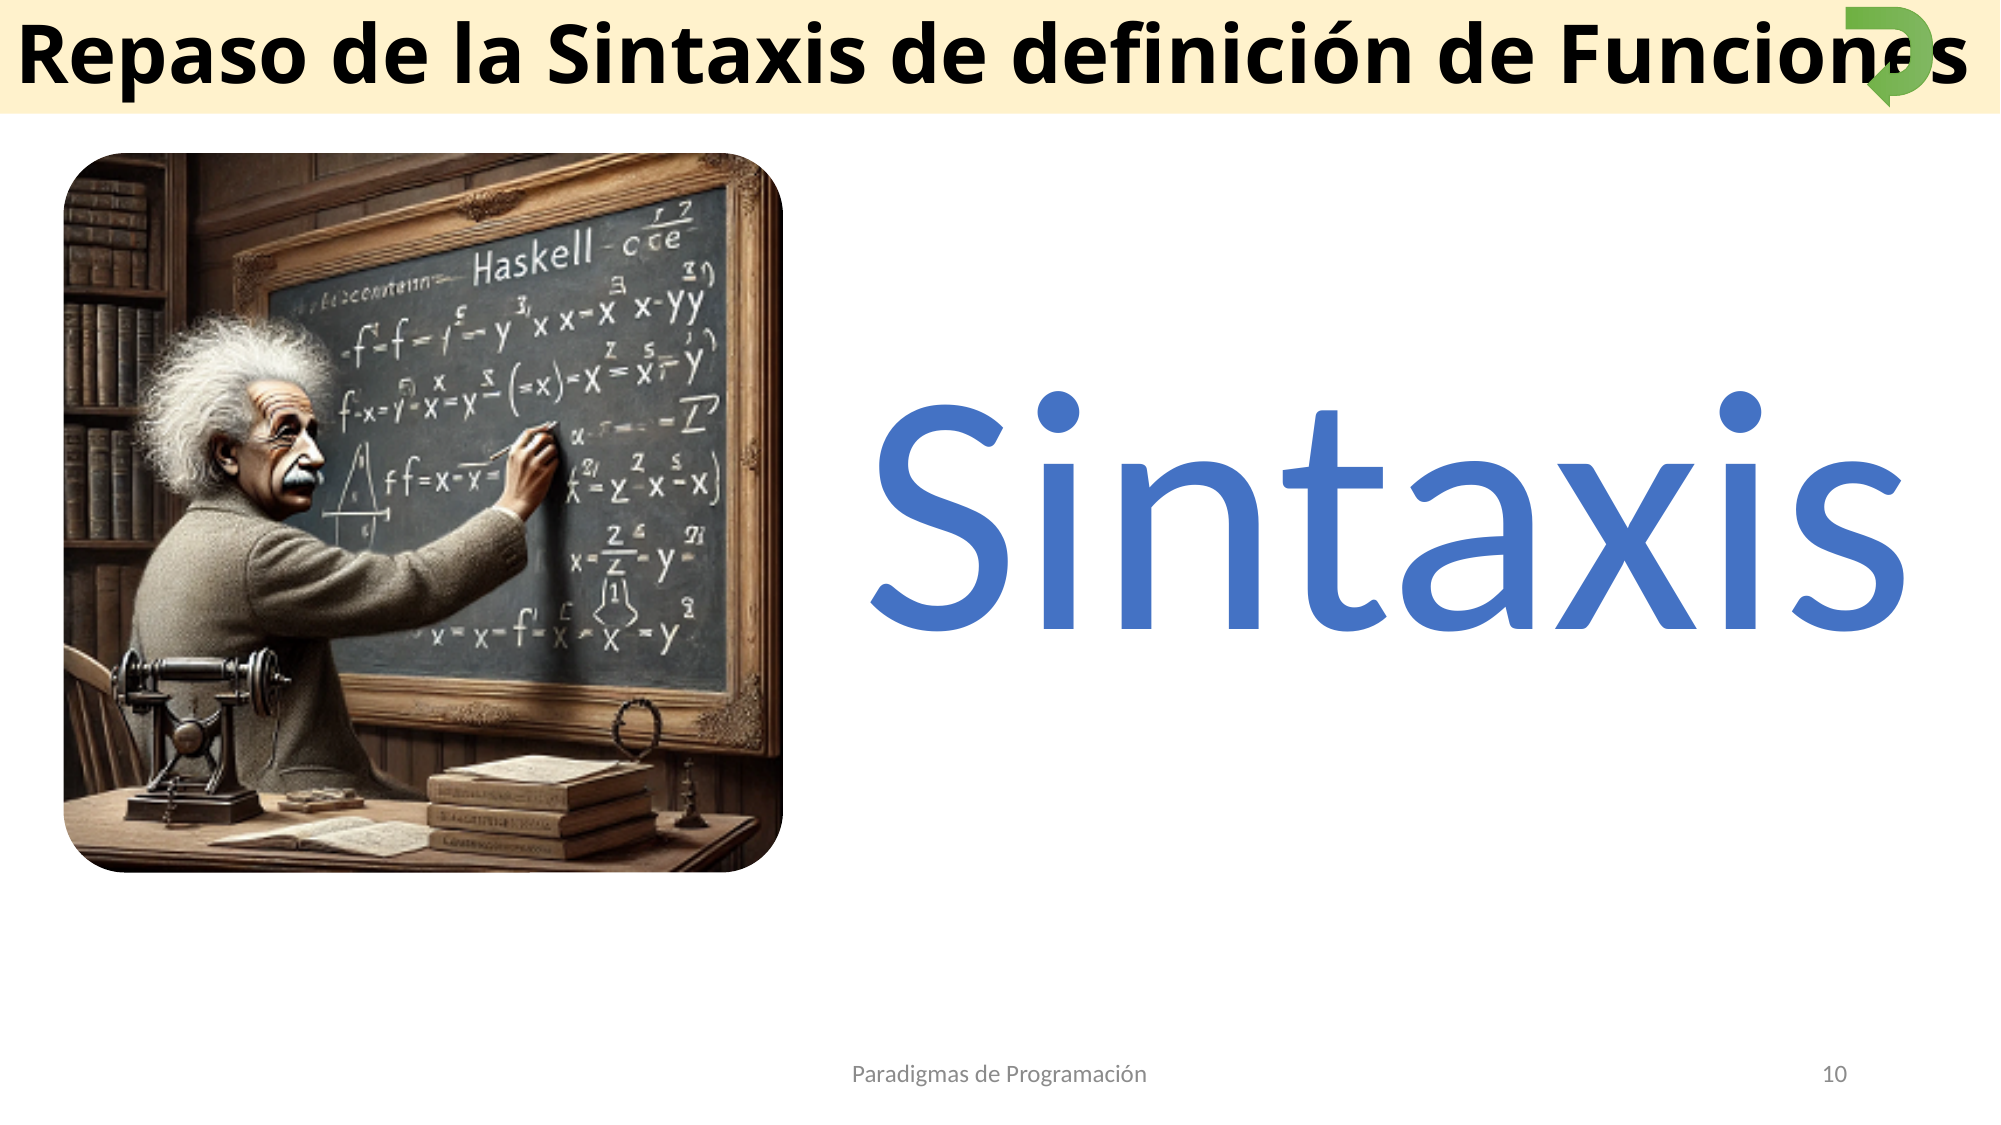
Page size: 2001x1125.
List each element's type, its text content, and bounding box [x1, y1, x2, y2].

text_box [1845, 6, 1933, 108]
slide_number 10 [1412, 1042, 1863, 1103]
picture [63, 153, 783, 873]
footer Paradigmas de Programación [662, 1042, 1338, 1103]
title Repaso de la Sintaxis de definición de Funciones [0, 0, 2000, 114]
text_box Sintaxis [845, 276, 1931, 707]
